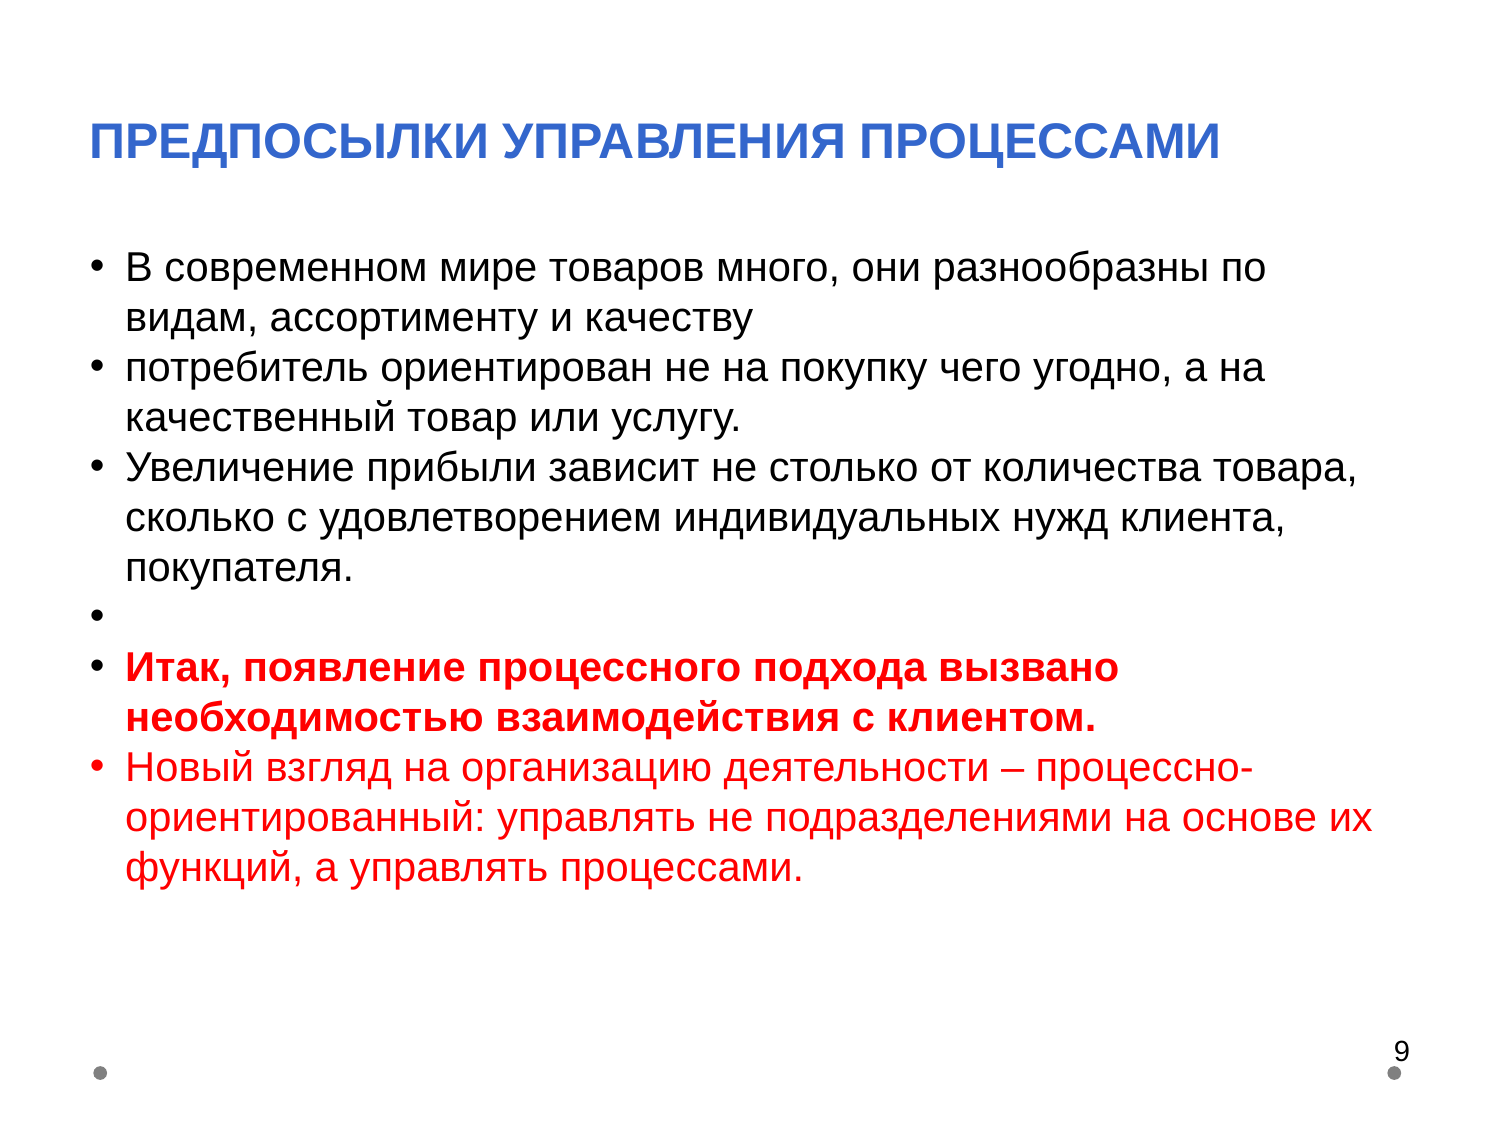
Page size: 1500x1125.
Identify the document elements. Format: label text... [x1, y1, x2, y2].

text_box В современном мире товаров много, они разнообразны по видам, ассортименту и качеству потребитель ориентирован не на покупку чего угодно, а на качественный товар или услугу. Увеличение прибыли зависит не столько от количества товара, сколько с удовлетворением индивидуальных нужд клиента, покупателя. Итак, появление процессного подхода вызвано необходимостью взаимодействия с клиентом. Новый взгляд на организацию деятельности – процессно-ориентированный: управлять не подразделениями на основе их функций, а управлять процессами. [75, 232, 1425, 975]
text_box <номер> [1074, 1024, 1425, 1103]
text_box ПРЕДПОСЫЛКИ УПРАВЛЕНИЯ ПРОЦЕССАМИ [75, 45, 1425, 232]
